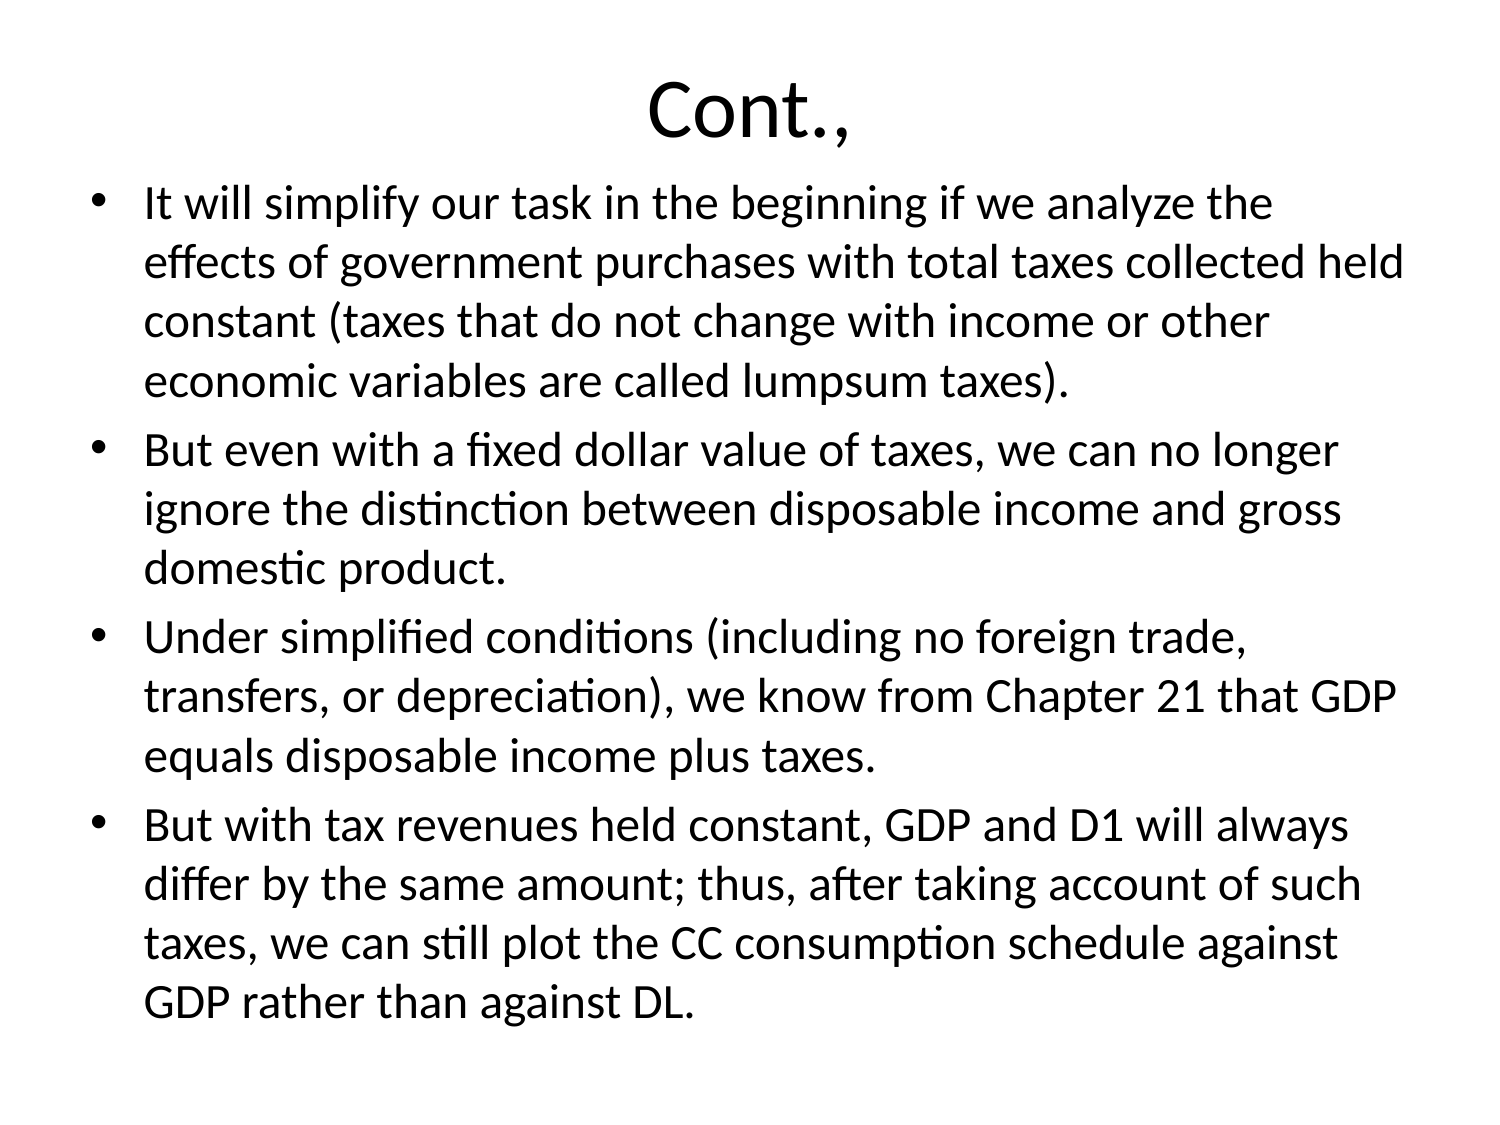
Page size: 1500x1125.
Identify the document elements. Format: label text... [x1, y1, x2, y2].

title Cont., [75, 45, 1425, 162]
list It will simplify our task in the beginning if we analyze the effects of government purchases with total taxes collected held constant (taxes that do not change with income or other economic variables are called lumpsum taxes). But even with a fixed dollar value of taxes, we can no longer ignore the distinction between disposable income and gross domestic product. Under simplified conditions (including no foreign trade, transfers, or depreciation), we know from Chapter 21 that GDP equals disposable income plus taxes. But with tax revenues held constant, GDP and D1 will always differ by the same amount; thus, after taking account of such taxes, we can still plot the CC consumption schedule against GDP rather than against DL. [75, 162, 1425, 1050]
